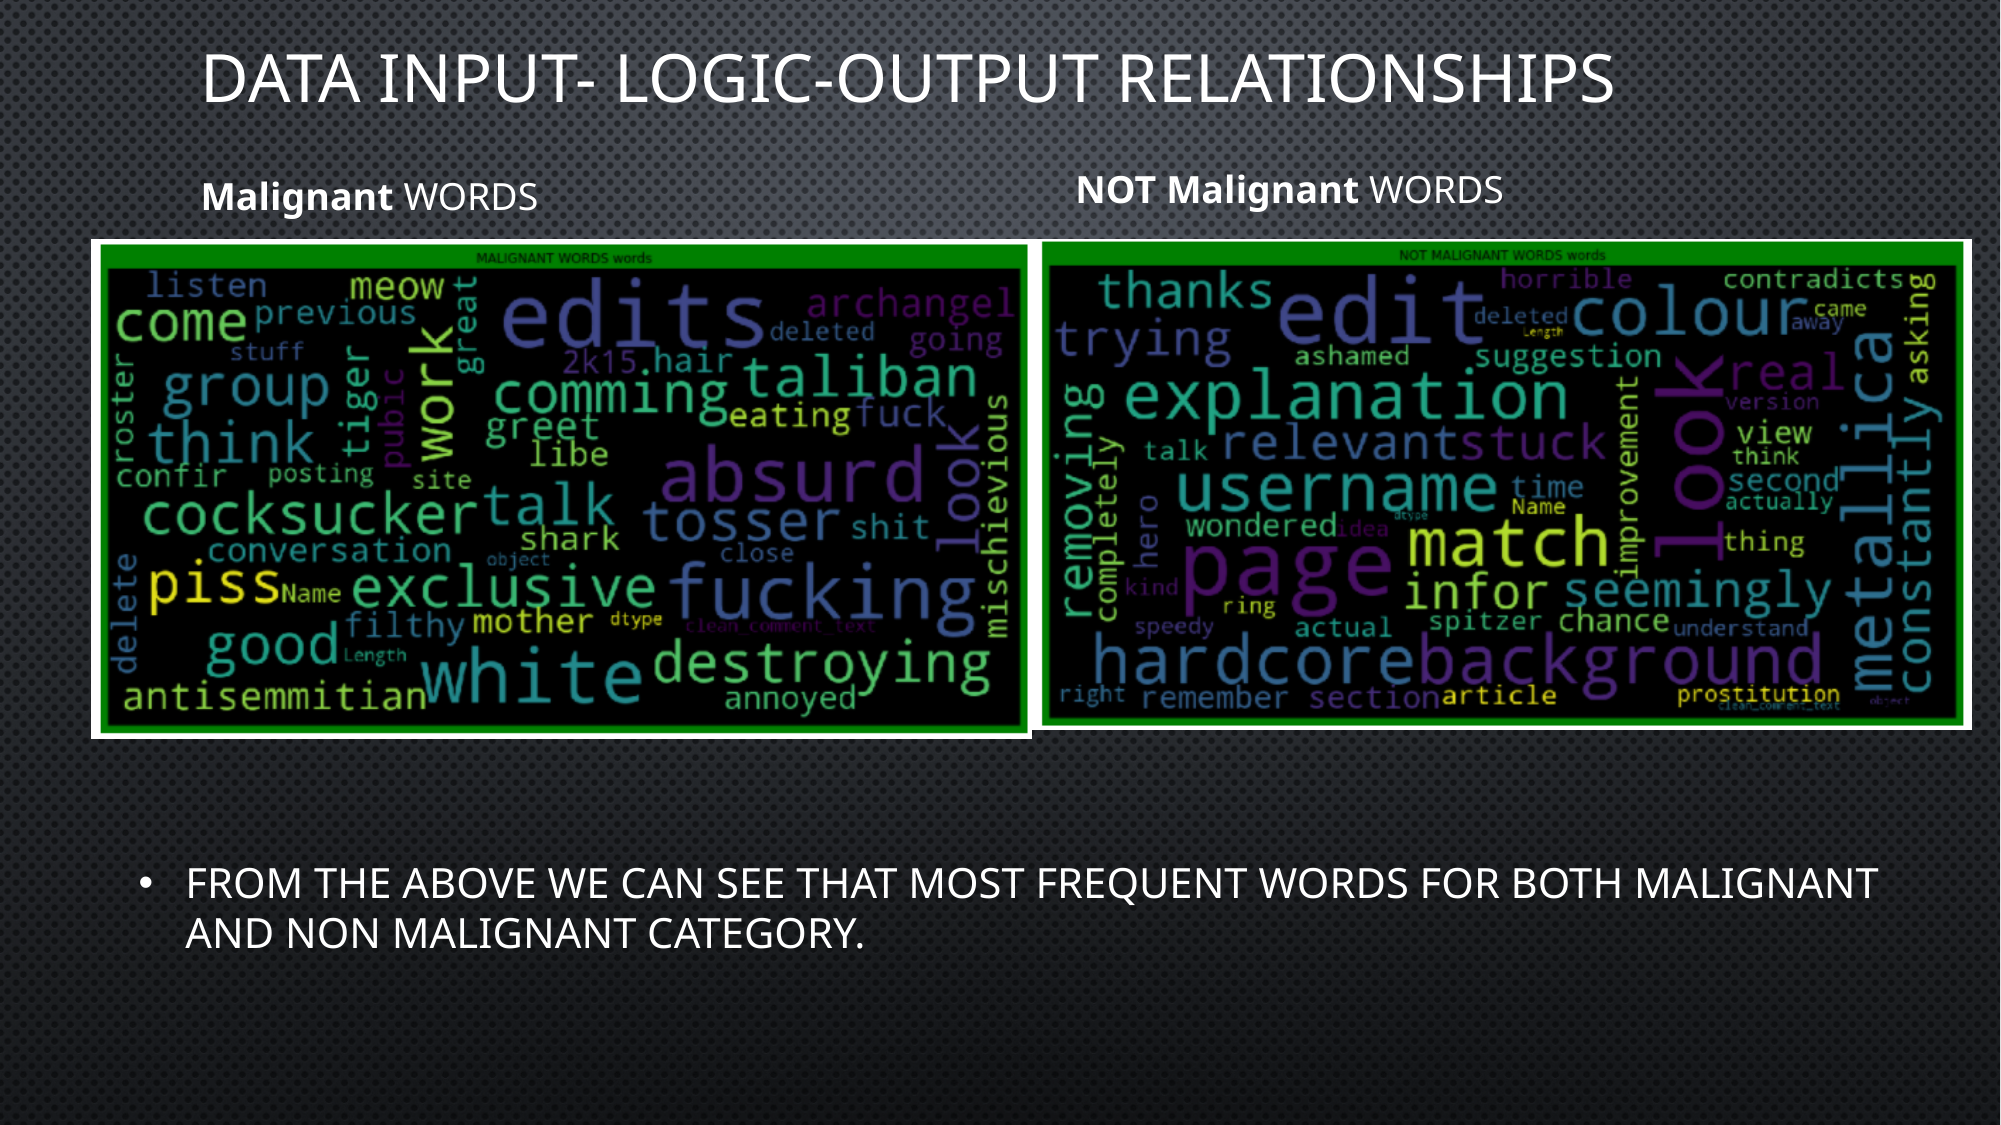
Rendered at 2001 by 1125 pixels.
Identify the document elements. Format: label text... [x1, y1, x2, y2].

picture [91, 239, 1973, 739]
text_box Malignant WORDS [185, 165, 595, 226]
title DATA INPUT- LOGIC-OUTPUT RELATIONSHIPS [185, 21, 1811, 131]
text_box NOT Malignant WORDS [1060, 158, 1519, 218]
list From the above we can see that most frequent words for both Malignant and Non Malignant category. [123, 770, 1941, 1044]
text_box [168, 130, 1065, 239]
